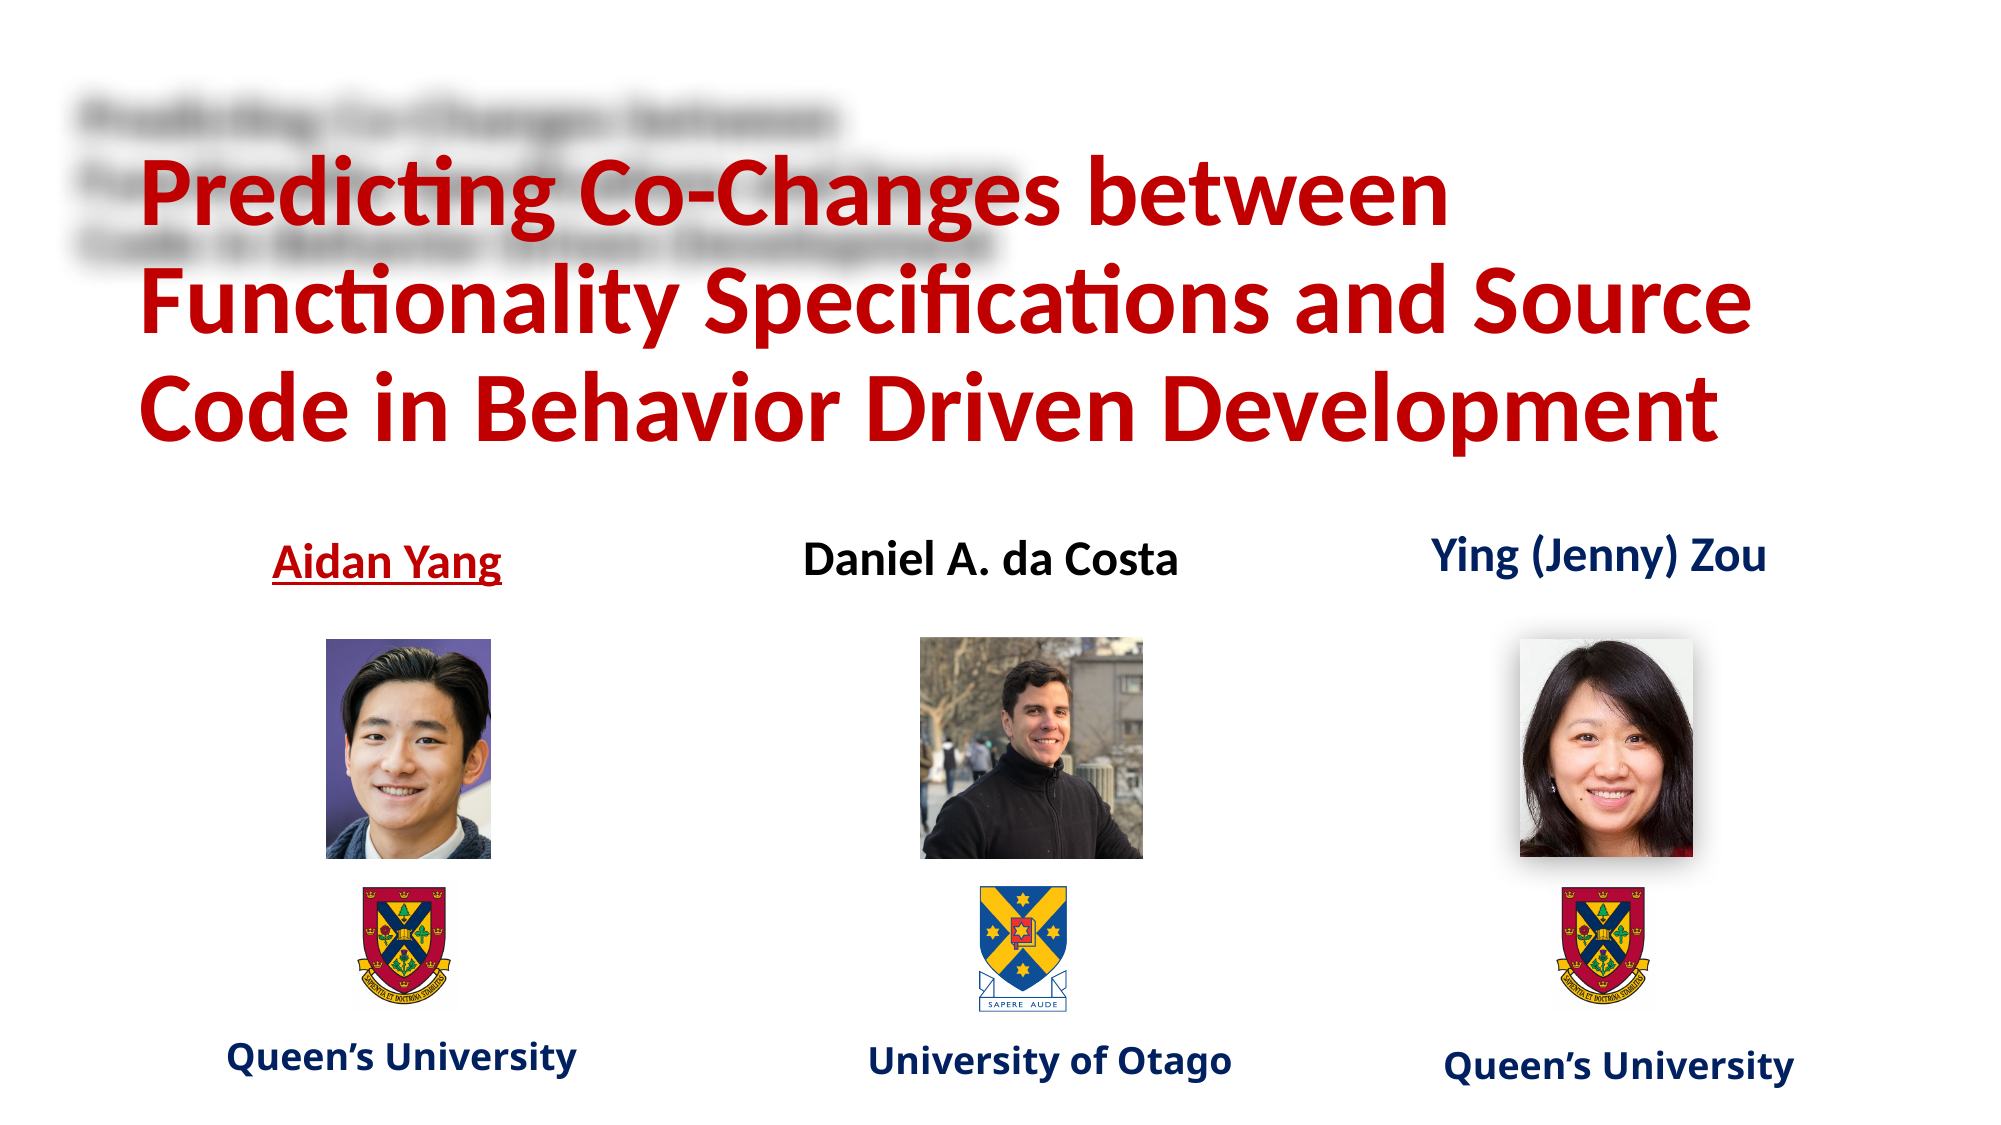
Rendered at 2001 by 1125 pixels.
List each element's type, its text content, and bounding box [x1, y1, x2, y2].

text_box Ying (Jenny) Zou [1359, 513, 1840, 589]
picture [326, 639, 491, 859]
text_box University of Otago [834, 1029, 1266, 1090]
text_box Queen’s University [1342, 1034, 1896, 1095]
text_box Daniel A. da Costa [717, 518, 1266, 594]
picture [979, 886, 1067, 1012]
picture [350, 879, 458, 1012]
title Predicting Co-Changes between Functionality Specifications and Source Code in Behavior Driven Development [124, 126, 1850, 476]
picture [1549, 879, 1657, 1012]
text_box Aidan Yang [160, 520, 614, 596]
picture [1520, 639, 1693, 857]
picture [920, 637, 1143, 859]
text_box Queen’s University [125, 1026, 678, 1086]
